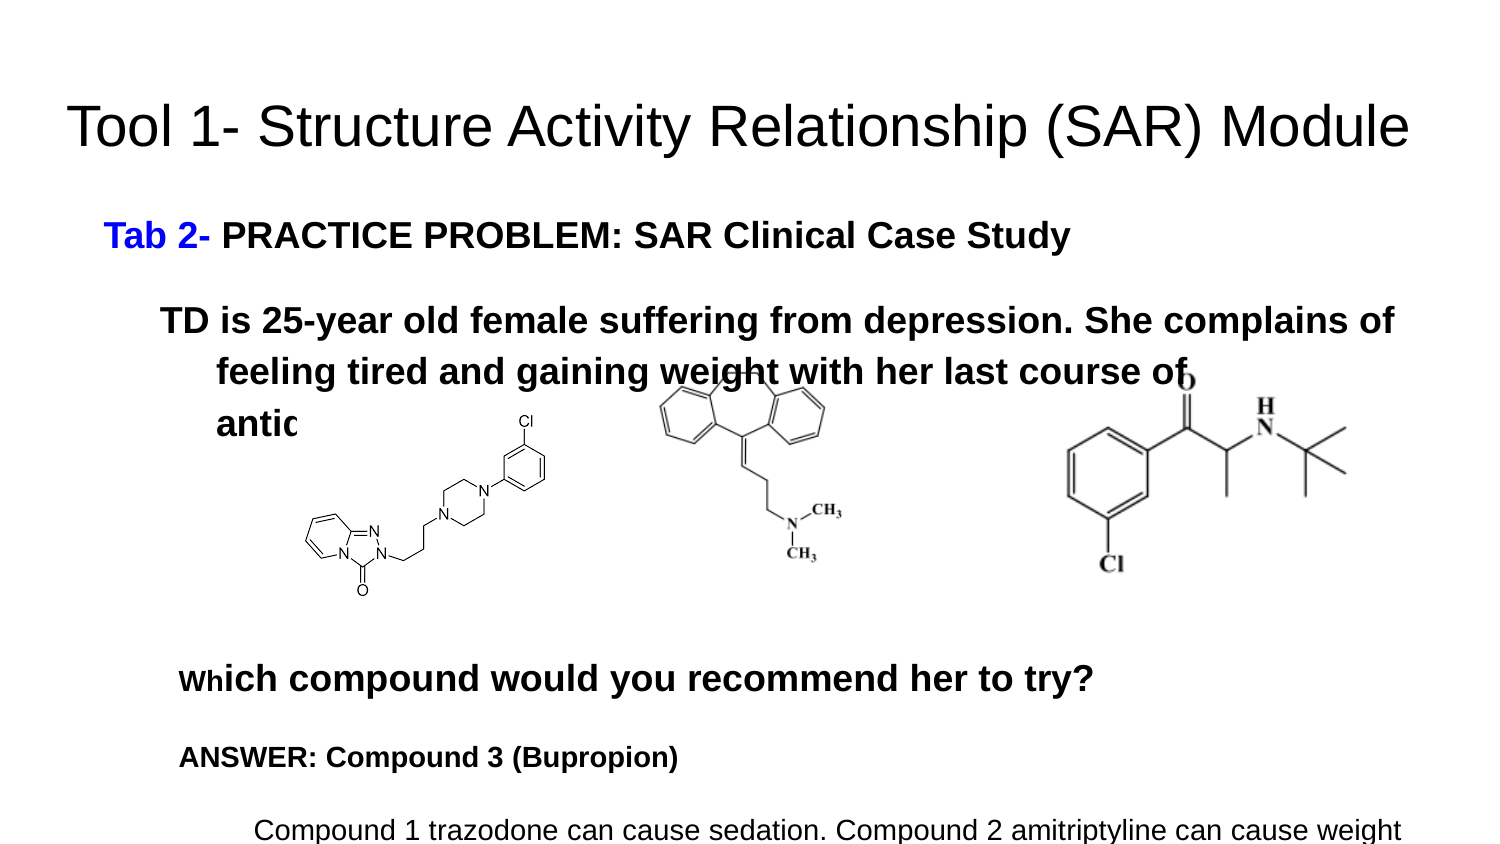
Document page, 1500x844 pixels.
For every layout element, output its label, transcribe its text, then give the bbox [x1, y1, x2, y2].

list Tab 2- PRACTICE PROBLEM: SAR Clinical Case Study TD is 25-year old female suffering from depression. She complains of feeling tired and gaining weight with her last course of antidepressants. Which compound would you recommend her to try? ANSWER: Compound 3 (Bupropion) Compound 1 trazodone can cause sedation. Compound 2 amitriptyline can cause weight gain. Compound 3 bupropion would be a good alternative for this patient to prevent unwanted adverse effects. [51, 189, 1449, 822]
picture [657, 369, 846, 566]
picture [297, 406, 553, 604]
picture [1064, 369, 1351, 578]
title Tool 1- Structure Activity Relationship (SAR) Module [51, 72, 1449, 167]
